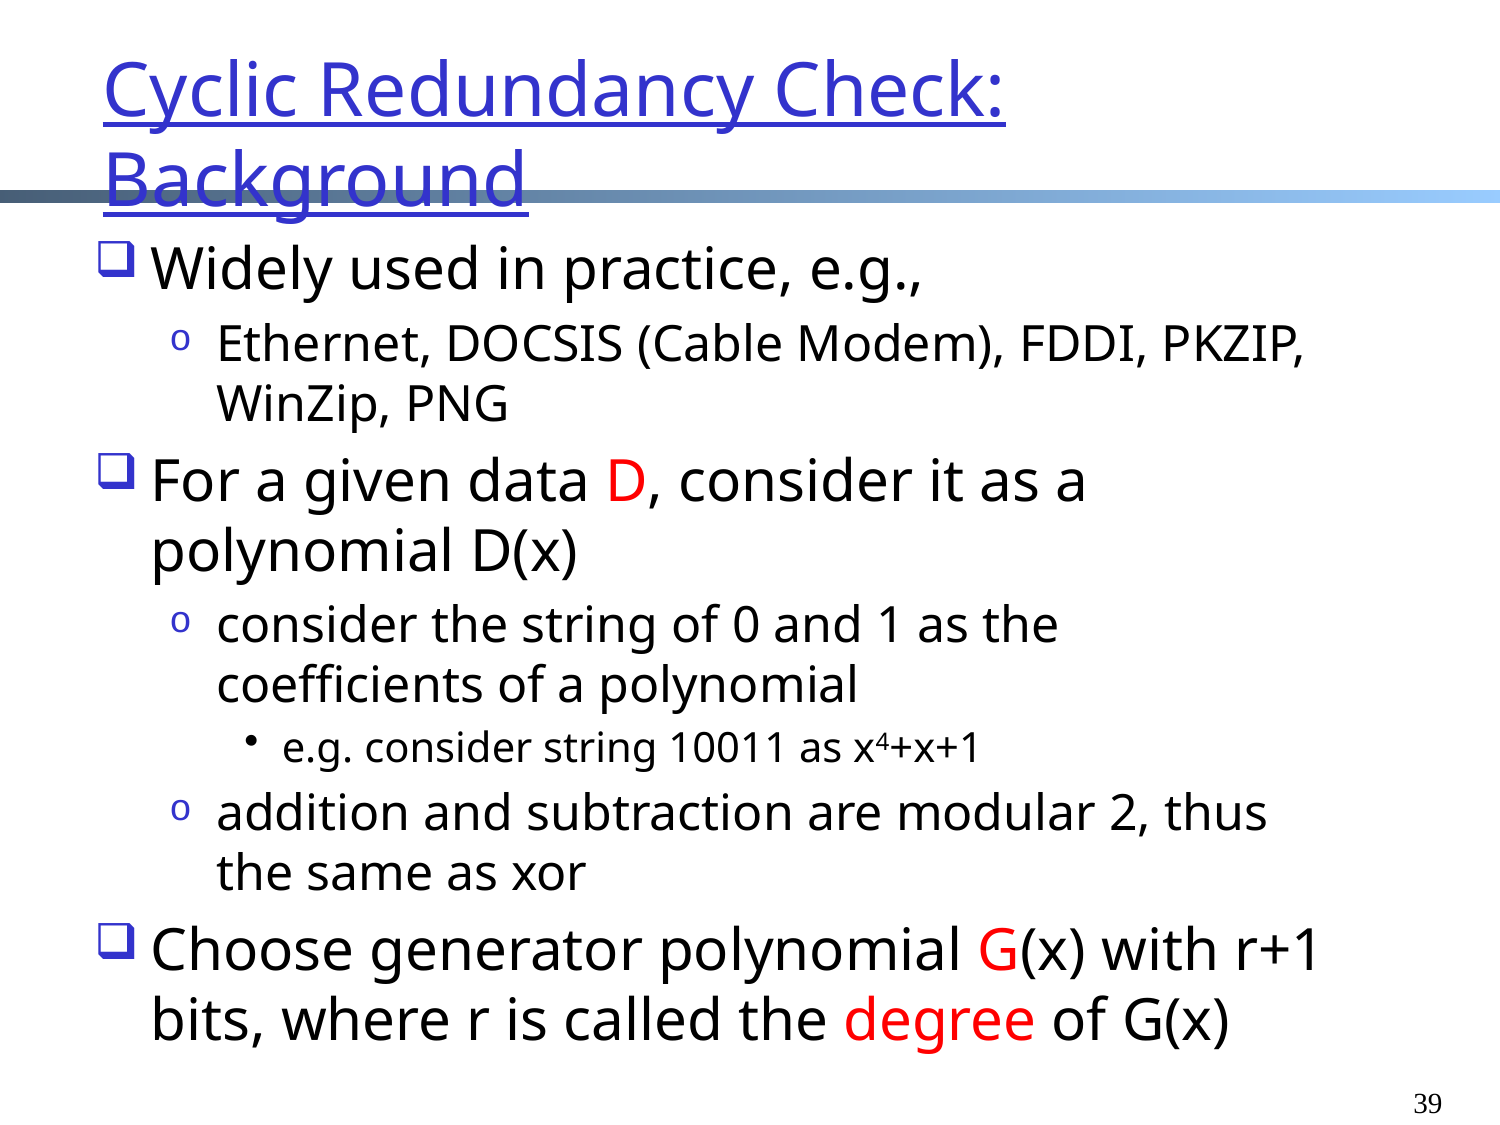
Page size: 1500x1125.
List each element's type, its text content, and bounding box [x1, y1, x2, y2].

list Widely used in practice, e.g., Ethernet, DOCSIS (Cable Modem), FDDI, PKZIP, WinZip, PNG For a given data D, consider it as a polynomial D(x) consider the string of 0 and 1 as the coefficients of a polynomial e.g. consider string 10011 as x4+x+1 addition and subtraction are modular 2, thus the same as xor Choose generator polynomial G(x) with r+1 bits, where r is called the degree of G(x) [79, 223, 1355, 1044]
title Cyclic Redundancy Check: Background [87, 37, 1438, 225]
slide_number 39 [1387, 1076, 1459, 1125]
